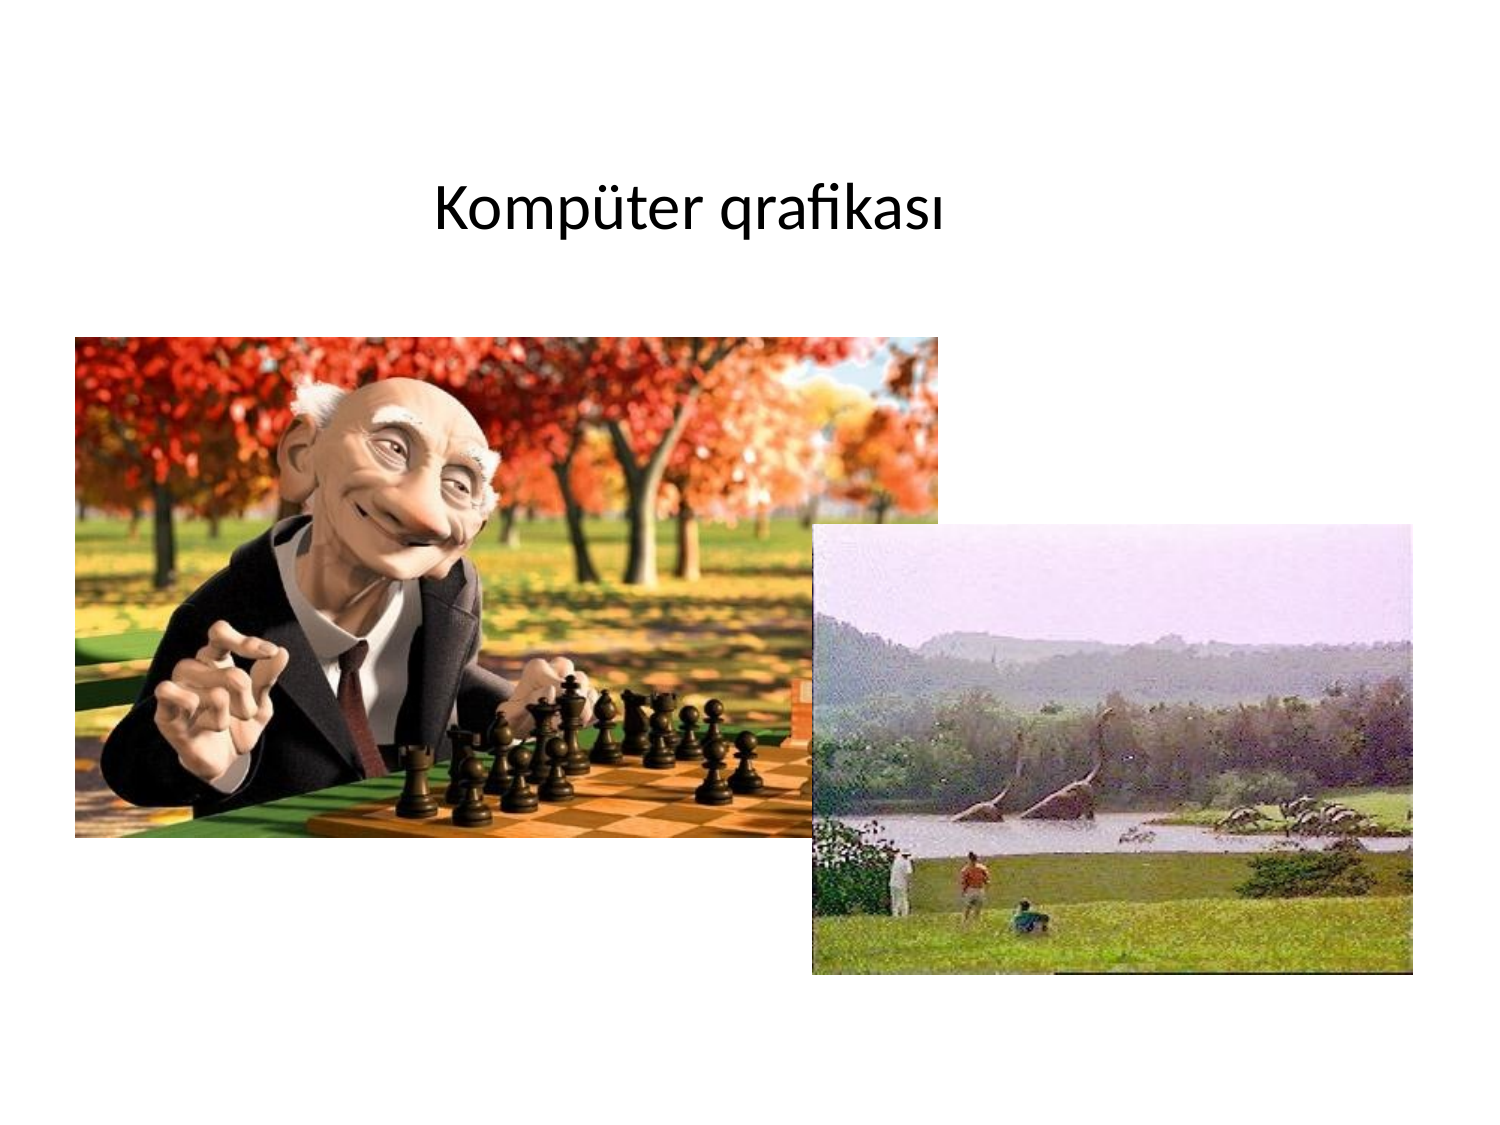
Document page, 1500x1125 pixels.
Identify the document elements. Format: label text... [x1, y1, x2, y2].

title Kompüter qrafikası [132, 160, 1368, 335]
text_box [74, 337, 1413, 976]
